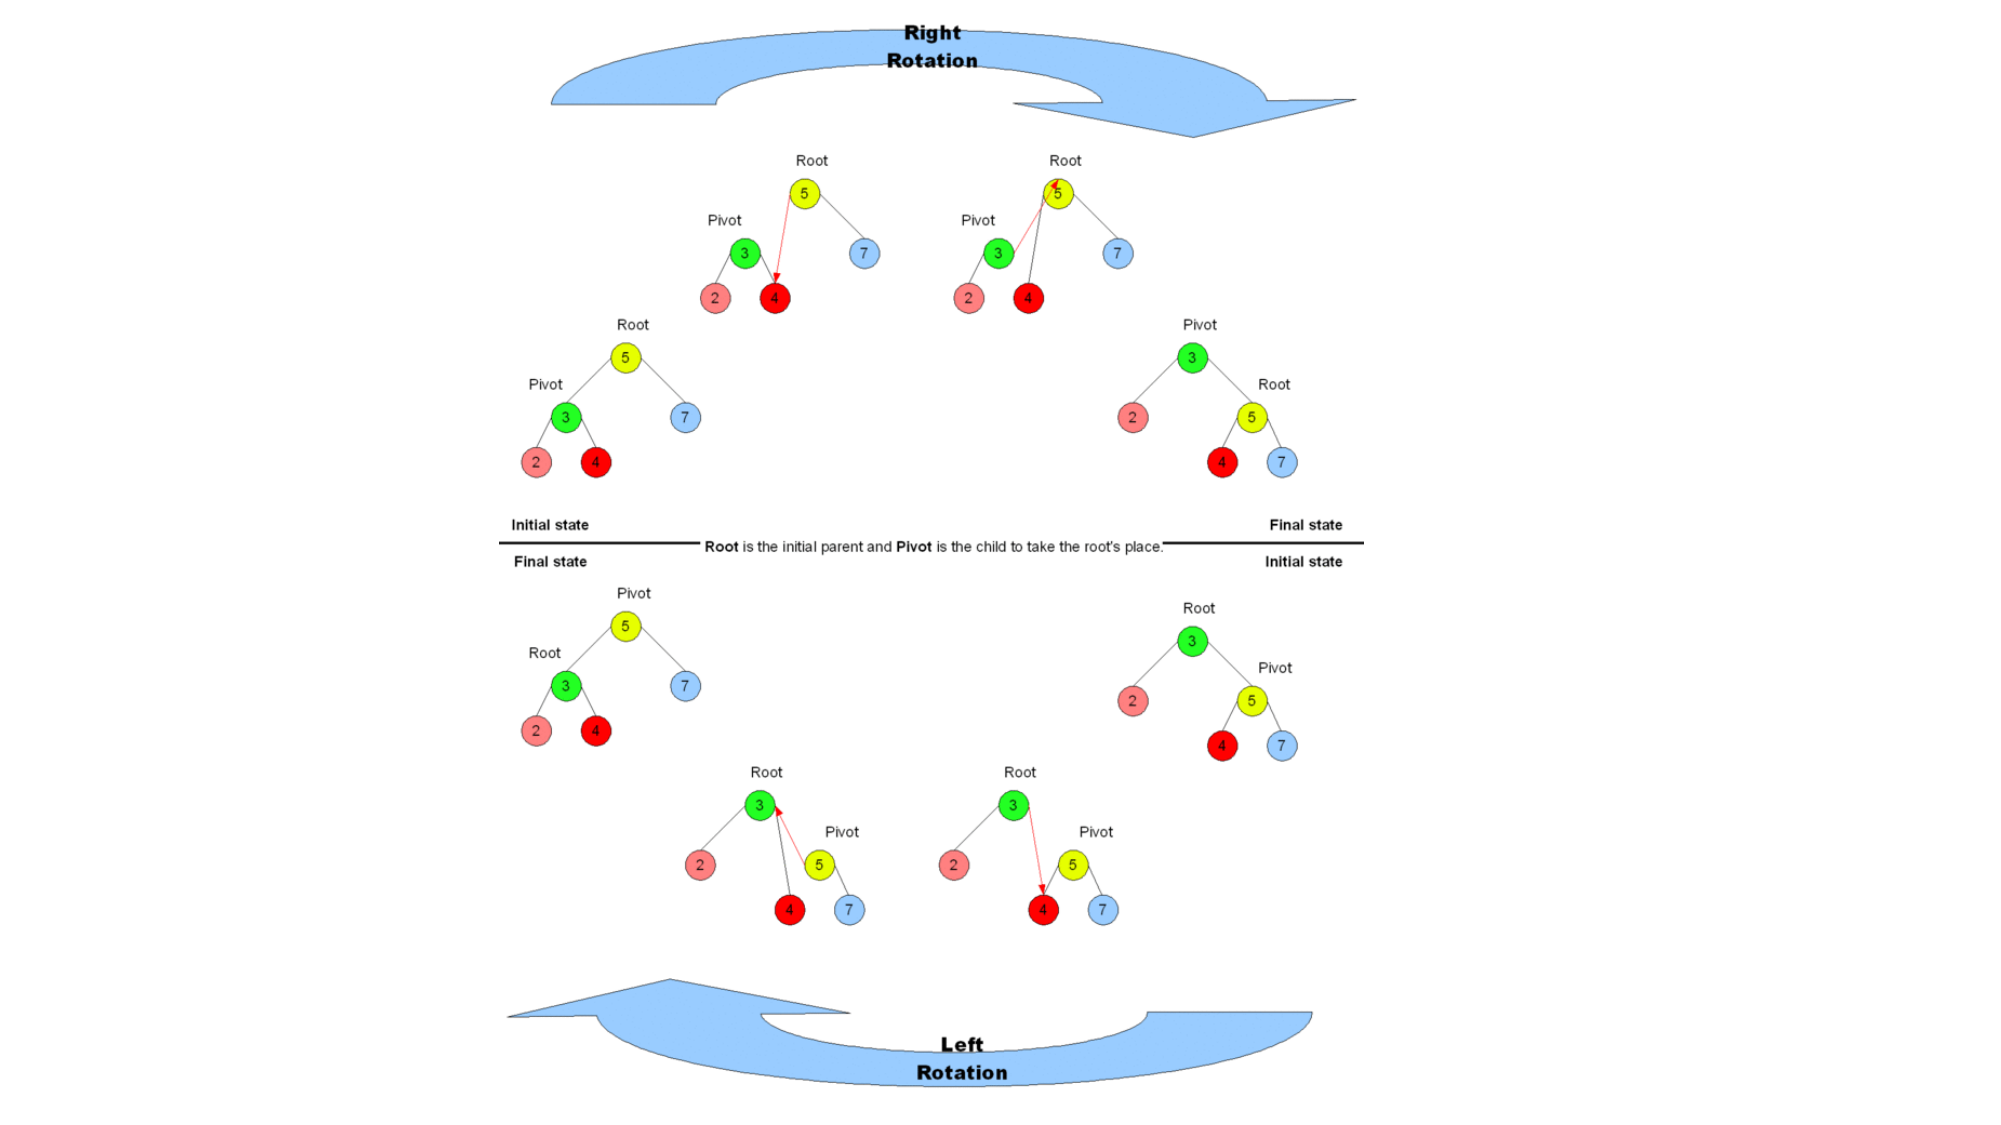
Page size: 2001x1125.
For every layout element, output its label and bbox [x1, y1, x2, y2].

picture [499, 6, 1364, 1110]
